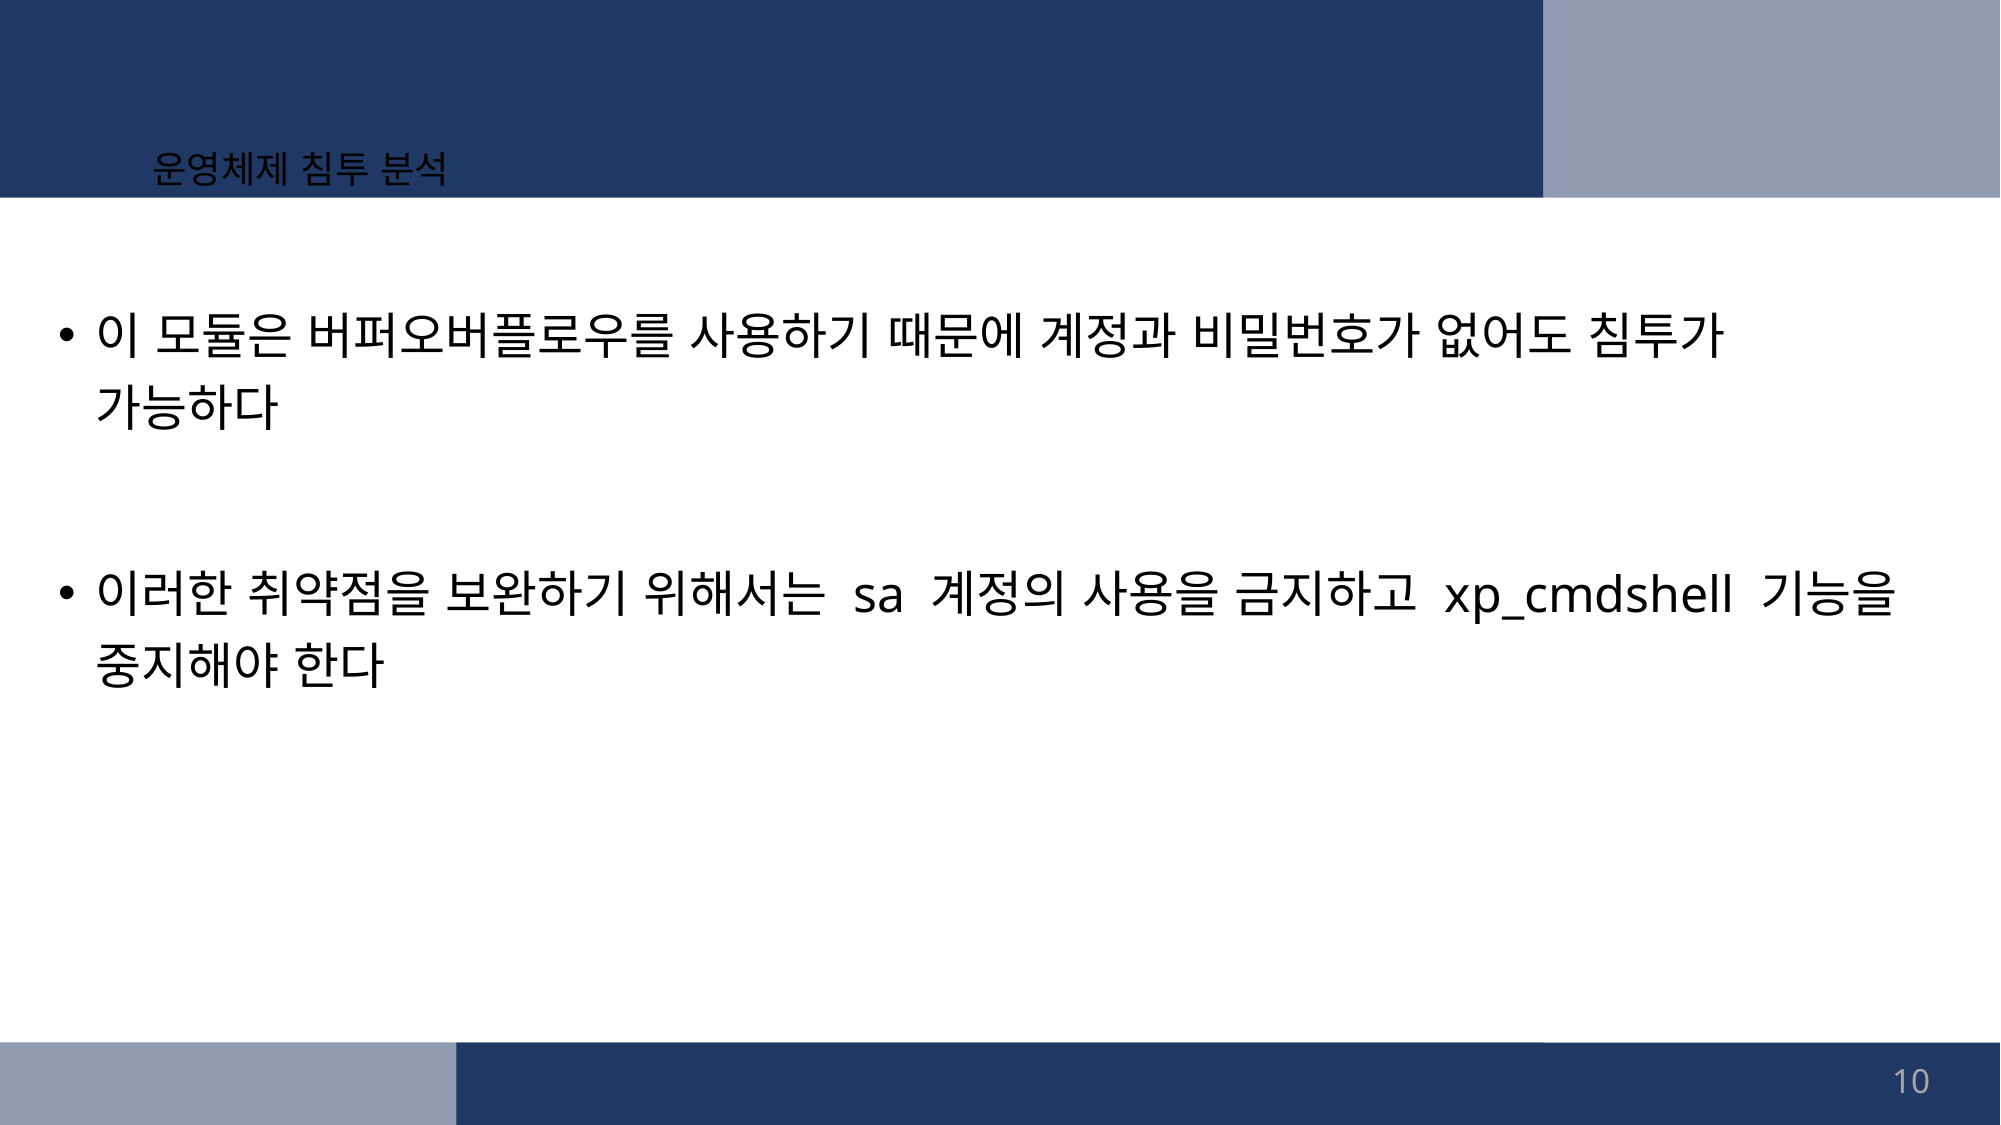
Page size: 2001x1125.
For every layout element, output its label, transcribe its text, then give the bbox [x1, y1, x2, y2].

slide_number 11 [1494, 1052, 1945, 1113]
list 이 모듈은 버퍼오버플로우를 사용하기 때문에 계정과 비밀번호가 없어도 침투가 가능하다 이러한 취약점을 보완하기 위해서는 sa 계정의 사용을 금지하고 xp_cmdshell 기능을 중지해야 한다 [43, 284, 1934, 976]
title 운영체제 침투 분석 [137, 59, 1863, 278]
